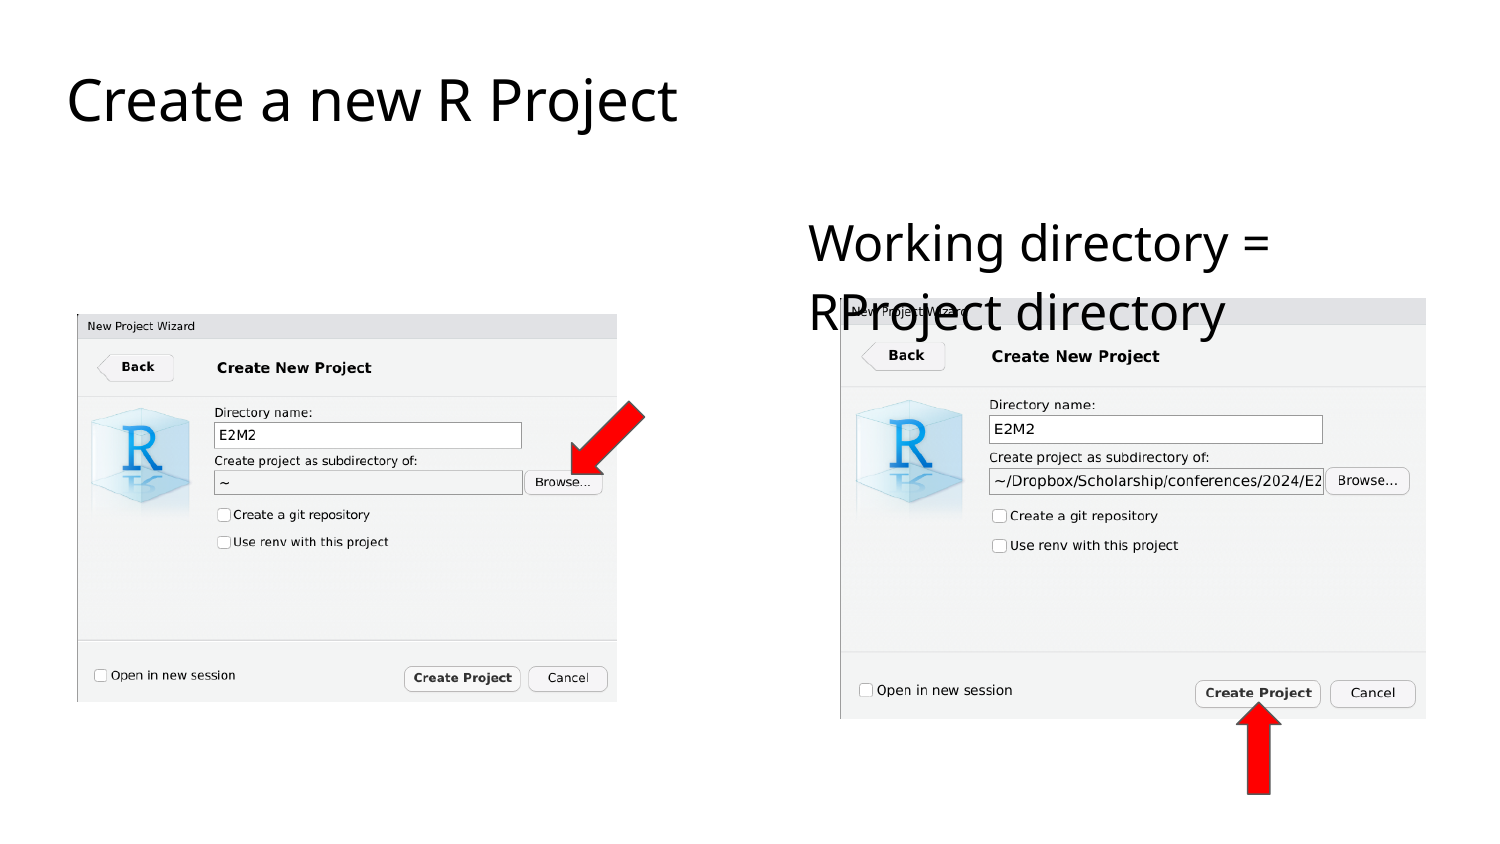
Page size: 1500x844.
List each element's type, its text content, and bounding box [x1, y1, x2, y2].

title Create a new R Project [51, 48, 1449, 142]
picture [840, 298, 1427, 719]
picture [77, 314, 618, 703]
text_box [623, 401, 645, 439]
list Working directory = RProject directory [793, 187, 1474, 280]
text_box [1247, 727, 1270, 795]
